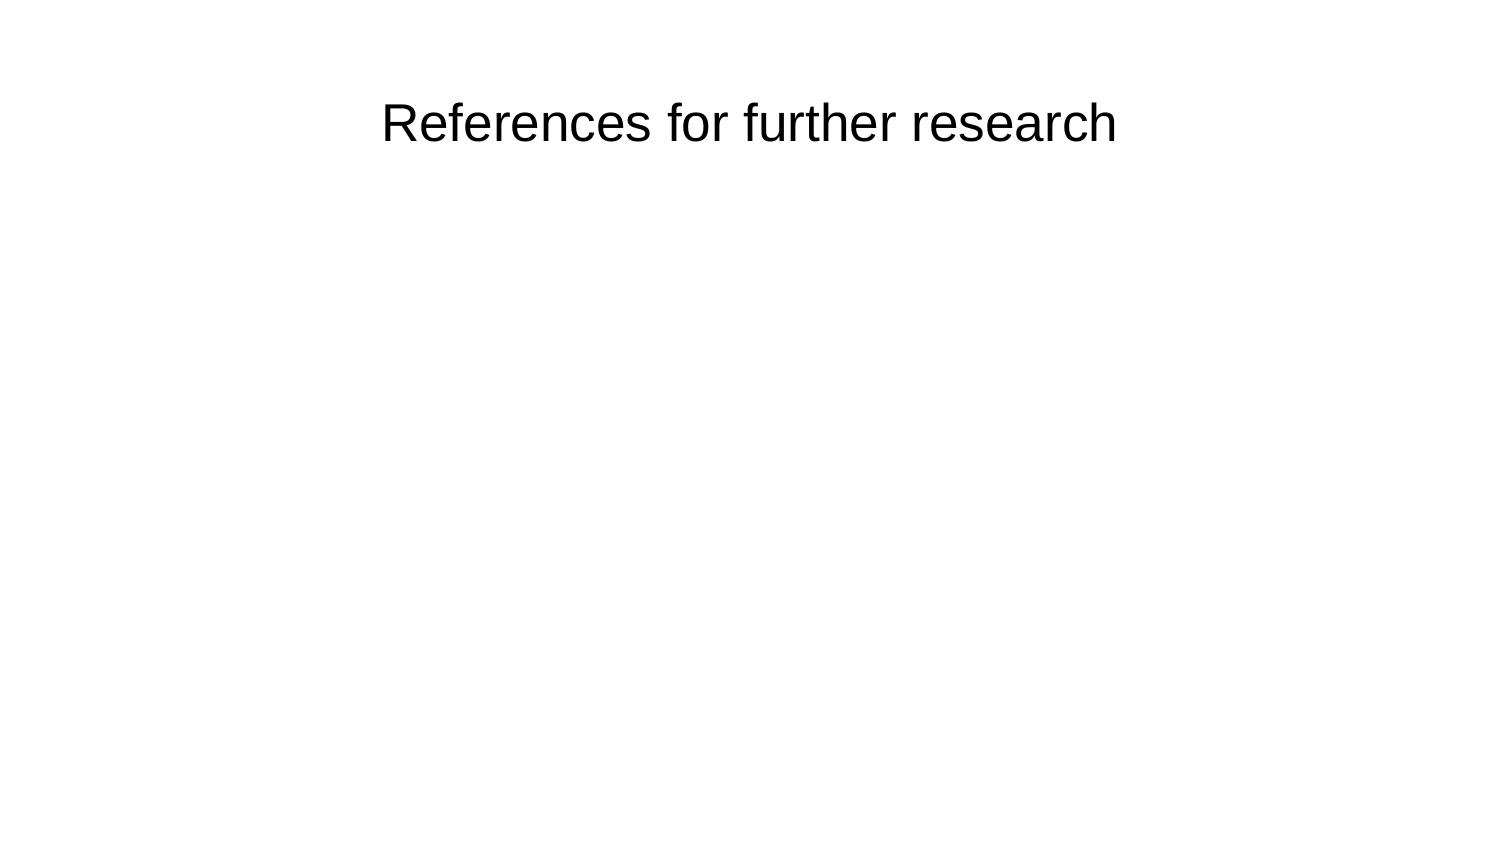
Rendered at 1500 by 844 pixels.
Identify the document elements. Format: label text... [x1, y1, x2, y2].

title References for further research [51, 72, 1449, 167]
